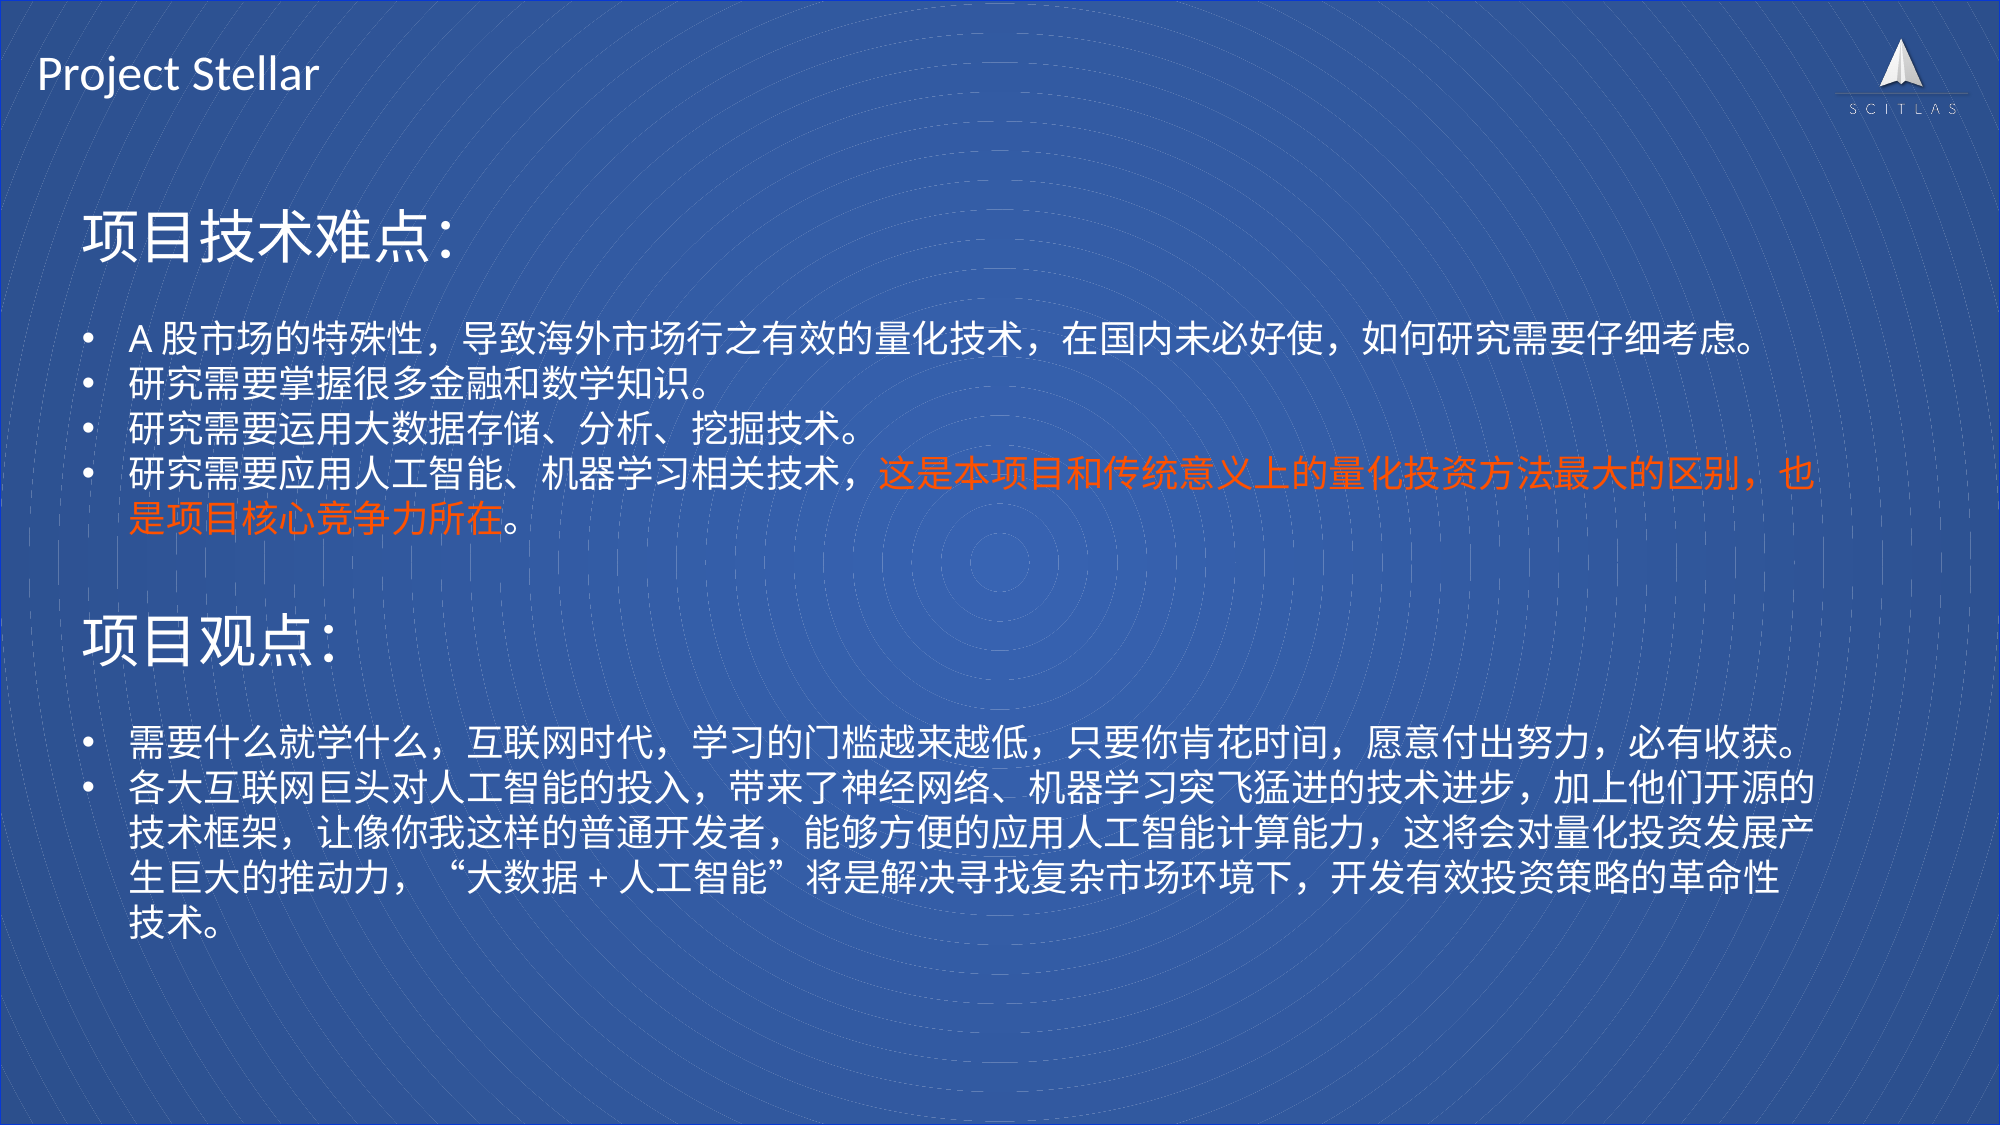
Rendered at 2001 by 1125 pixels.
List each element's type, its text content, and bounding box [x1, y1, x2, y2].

text_box Project Stellar [22, 32, 778, 108]
text_box 项目观点： 需要什么就学什么，互联网时代，学习的门槛越来越低，只要你肯花时间，愿意付出努力，必有收获。 各大互联网巨头对人工智能的投入，带来了神经网络、机器学习突飞猛进的技术进步，加上他们开源的技术框架，让像你我这样的普通开发者，能够方便的应用人工智能计算能力，这将会对量化投资发展产生巨大的推动力，“大数据+人工智能”将是解决寻找复杂市场环境下，开发有效投资策略的革命性技术。 [67, 596, 1833, 1042]
text_box 项目技术难点： A股市场的特殊性，导致海外市场行之有效的量化技术，在国内未必好使，如何研究需要仔细考虑。 研究需要掌握很多金融和数学知识。 研究需要运用大数据存储、分析、挖掘技术。 研究需要应用人工智能、机器学习相关技术，这是本项目和传统意义上的量化投资方法最大的区别，也是项目核心竞争力所在。 [67, 192, 1833, 596]
text_box [0, 0, 2000, 1125]
picture [1802, 0, 2000, 142]
